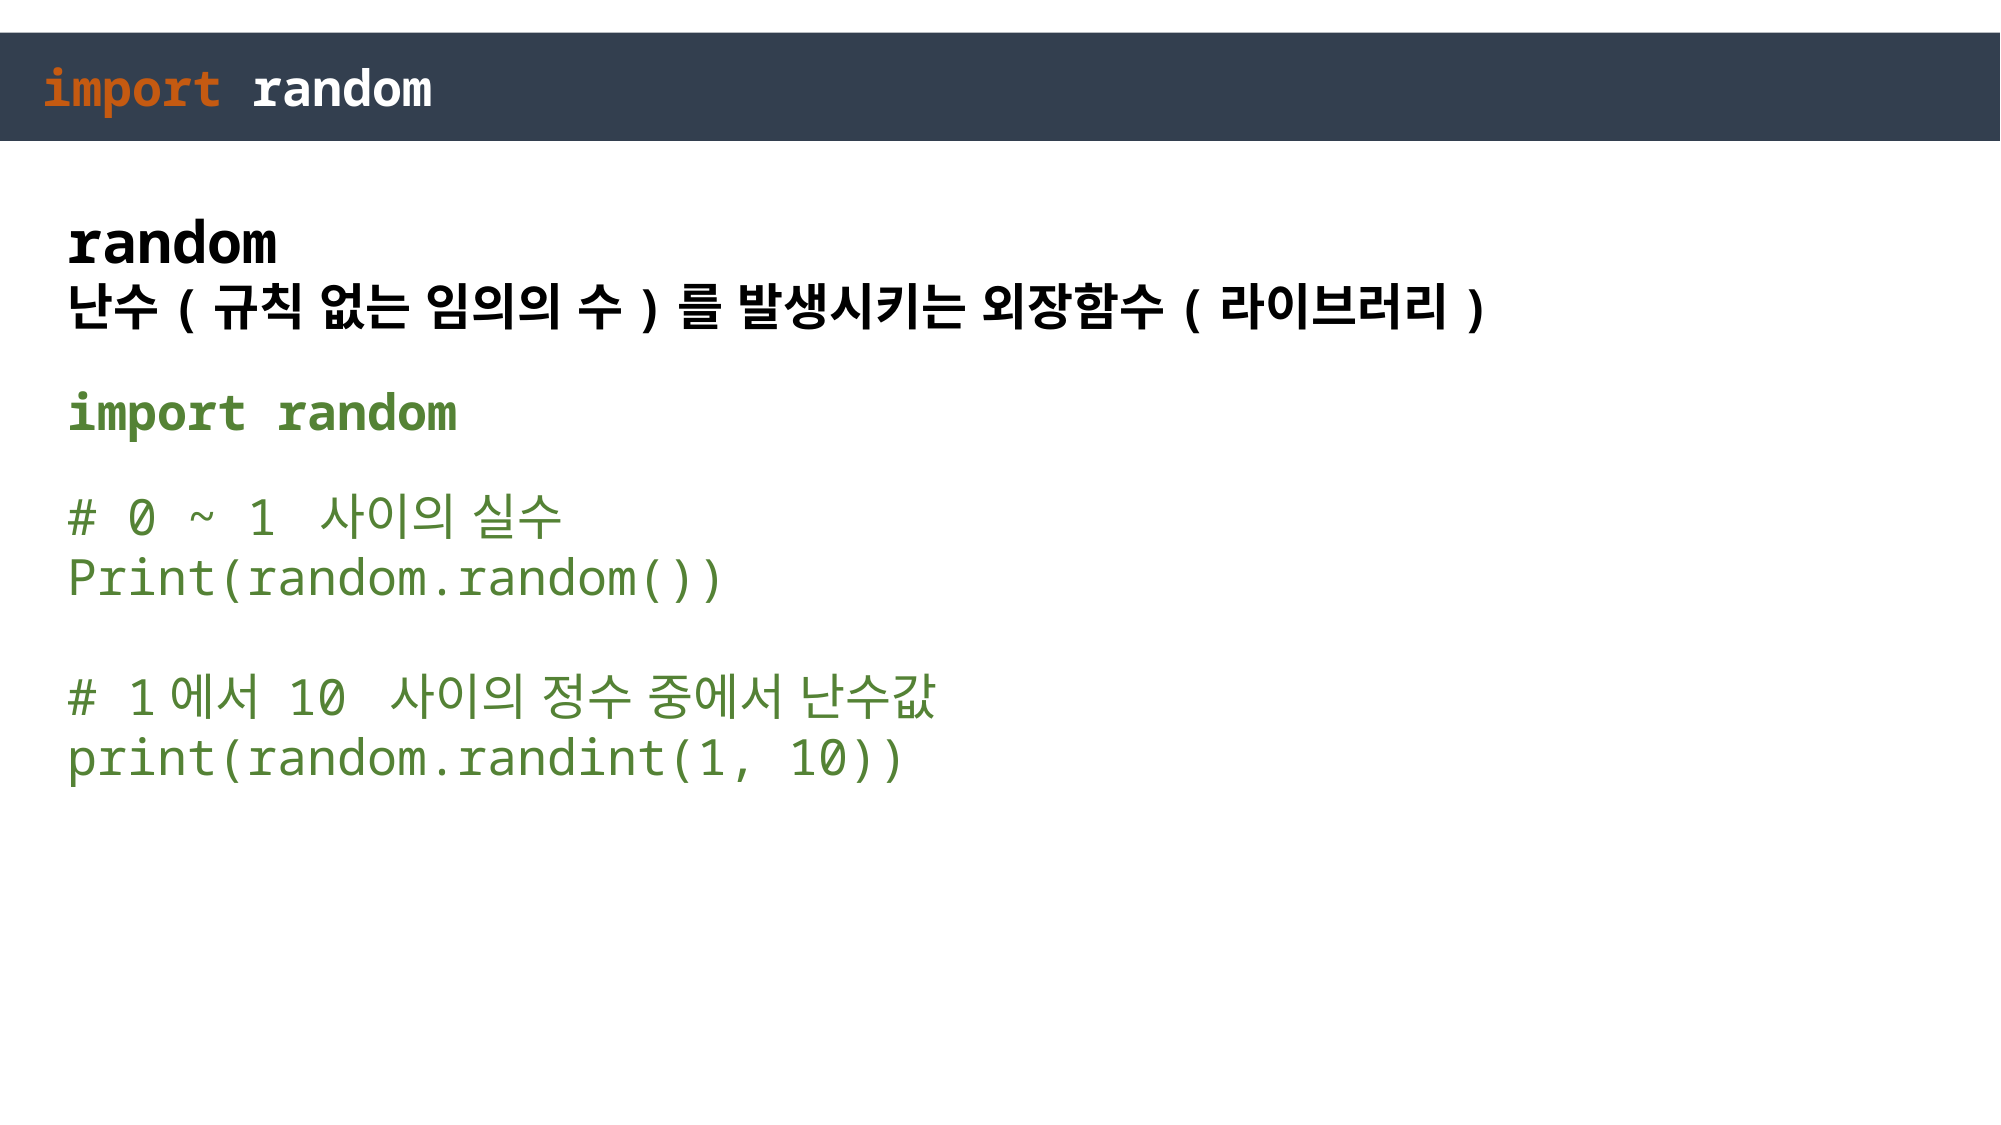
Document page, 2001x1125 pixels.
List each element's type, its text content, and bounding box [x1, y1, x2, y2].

text_box import random [28, 48, 1517, 124]
text_box [0, 32, 2000, 142]
text_box random 난수(규칙 없는 임의의 수)를 발생시키는 외장함수(라이브러리) import random # 0 ~ 1 사이의 실수 Print(random.random()) # 1에서 10 사이의 정수 중에서 난수값 print(random.randint(1, 10)) [52, 197, 1887, 838]
